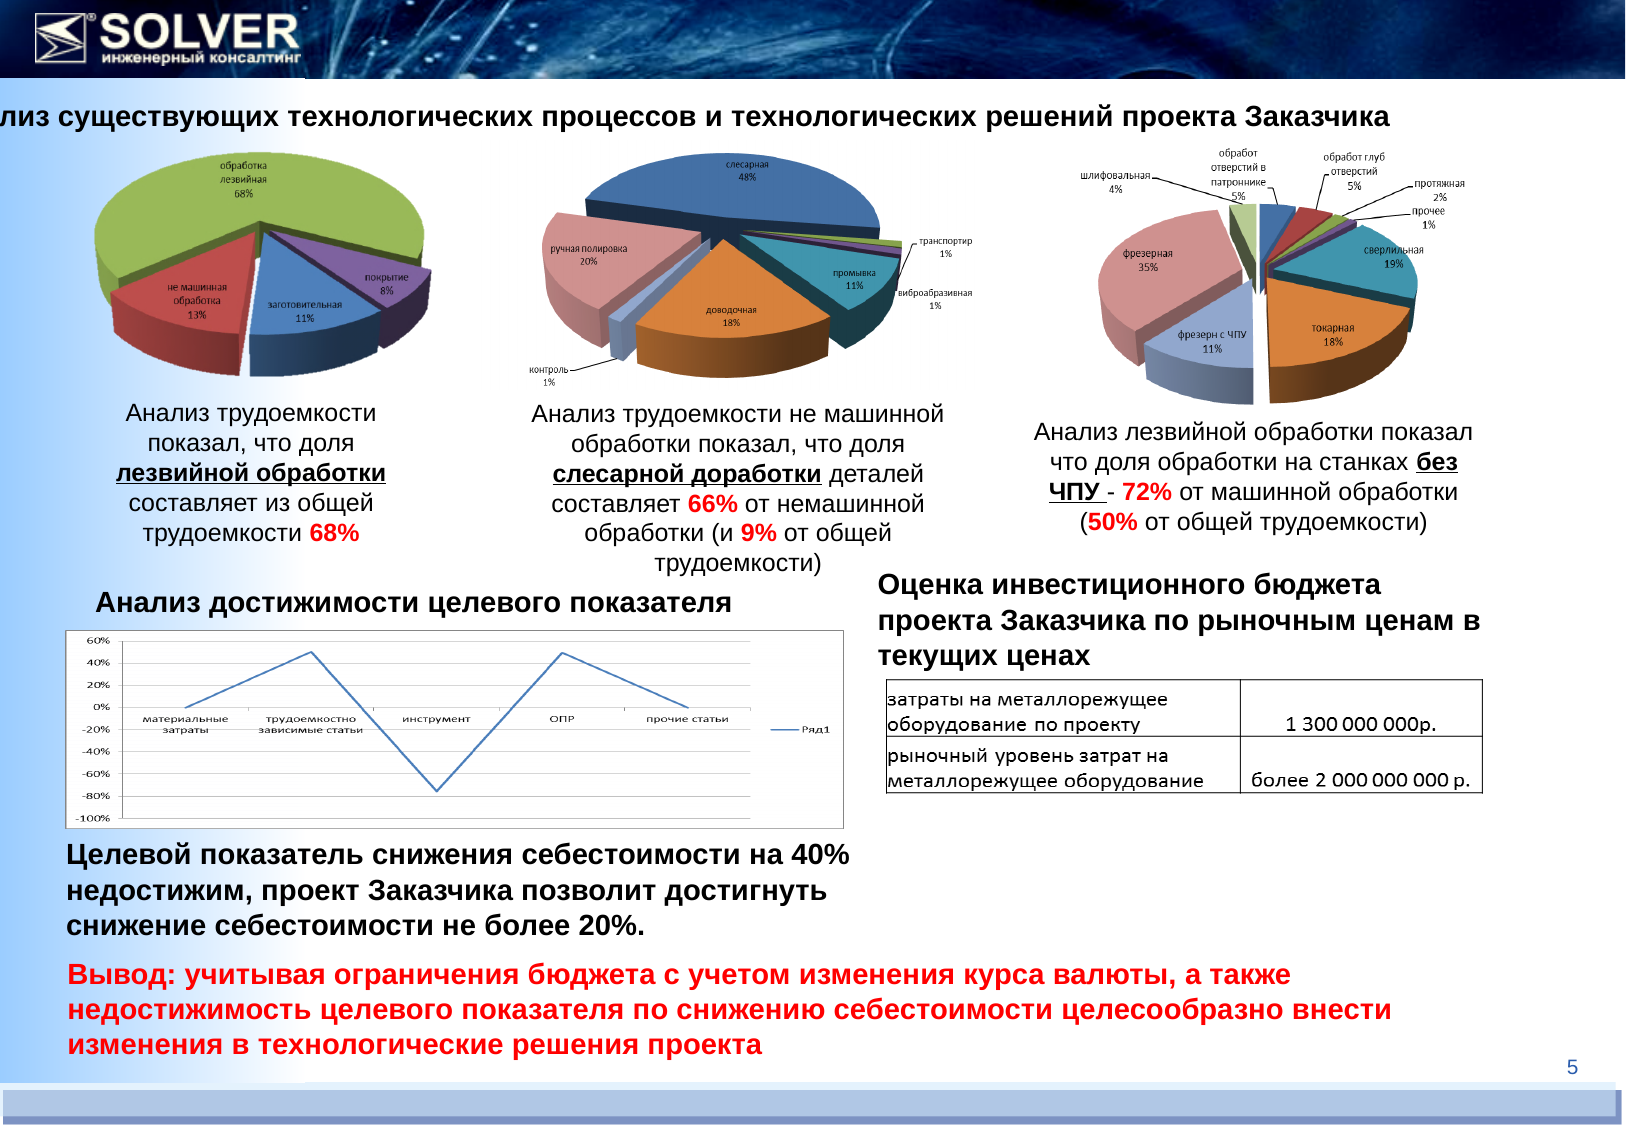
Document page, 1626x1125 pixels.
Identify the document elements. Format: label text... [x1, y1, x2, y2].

picture [64, 630, 844, 829]
picture [886, 679, 1483, 806]
text_box Анализ трудоемкости не машинной обработки показал, что доля слесарной доработки деталей составляет 66% от немашинной обработки (и 9% от общей трудоемкости) [497, 396, 979, 585]
text_box Оценка инвестиционного бюджета проекта Заказчика по рыночным ценам в текущих ценах [862, 558, 1513, 679]
slide_number 5 [1566, 1049, 1615, 1083]
text_box [0, 78, 305, 89]
picture [1051, 143, 1475, 409]
text_box Анализ существующих технологических процессов и технологических решений проекта Заказчика [0, 89, 1406, 140]
text_box [0, 140, 305, 1083]
text_box Целевой показатель снижения себестоимости на 40% недостижим, проект Заказчика позволит достигнуть снижение себестоимости не более 20%. [51, 828, 885, 949]
picture [0, 0, 1626, 79]
text_box Анализ лезвийной обработки показал что доля обработки на станках без ЧПУ - 72% от машинной обработки (50% от общей трудоемкости) [1011, 408, 1497, 558]
text_box Анализ трудоемкости показал, что доля лезвийной обработки составляет из общей трудоемкости 68% [65, 398, 438, 554]
text_box Анализ достижимости целевого показателя [80, 576, 748, 626]
text_box Вывод: учитывая ограничения бюджета с учетом изменения курса валюты, а также недостижимость целевого показателя по снижению себестоимости целесообразно внести изменения в технологические решения проекта [52, 947, 1500, 1068]
picture [41, 140, 975, 391]
